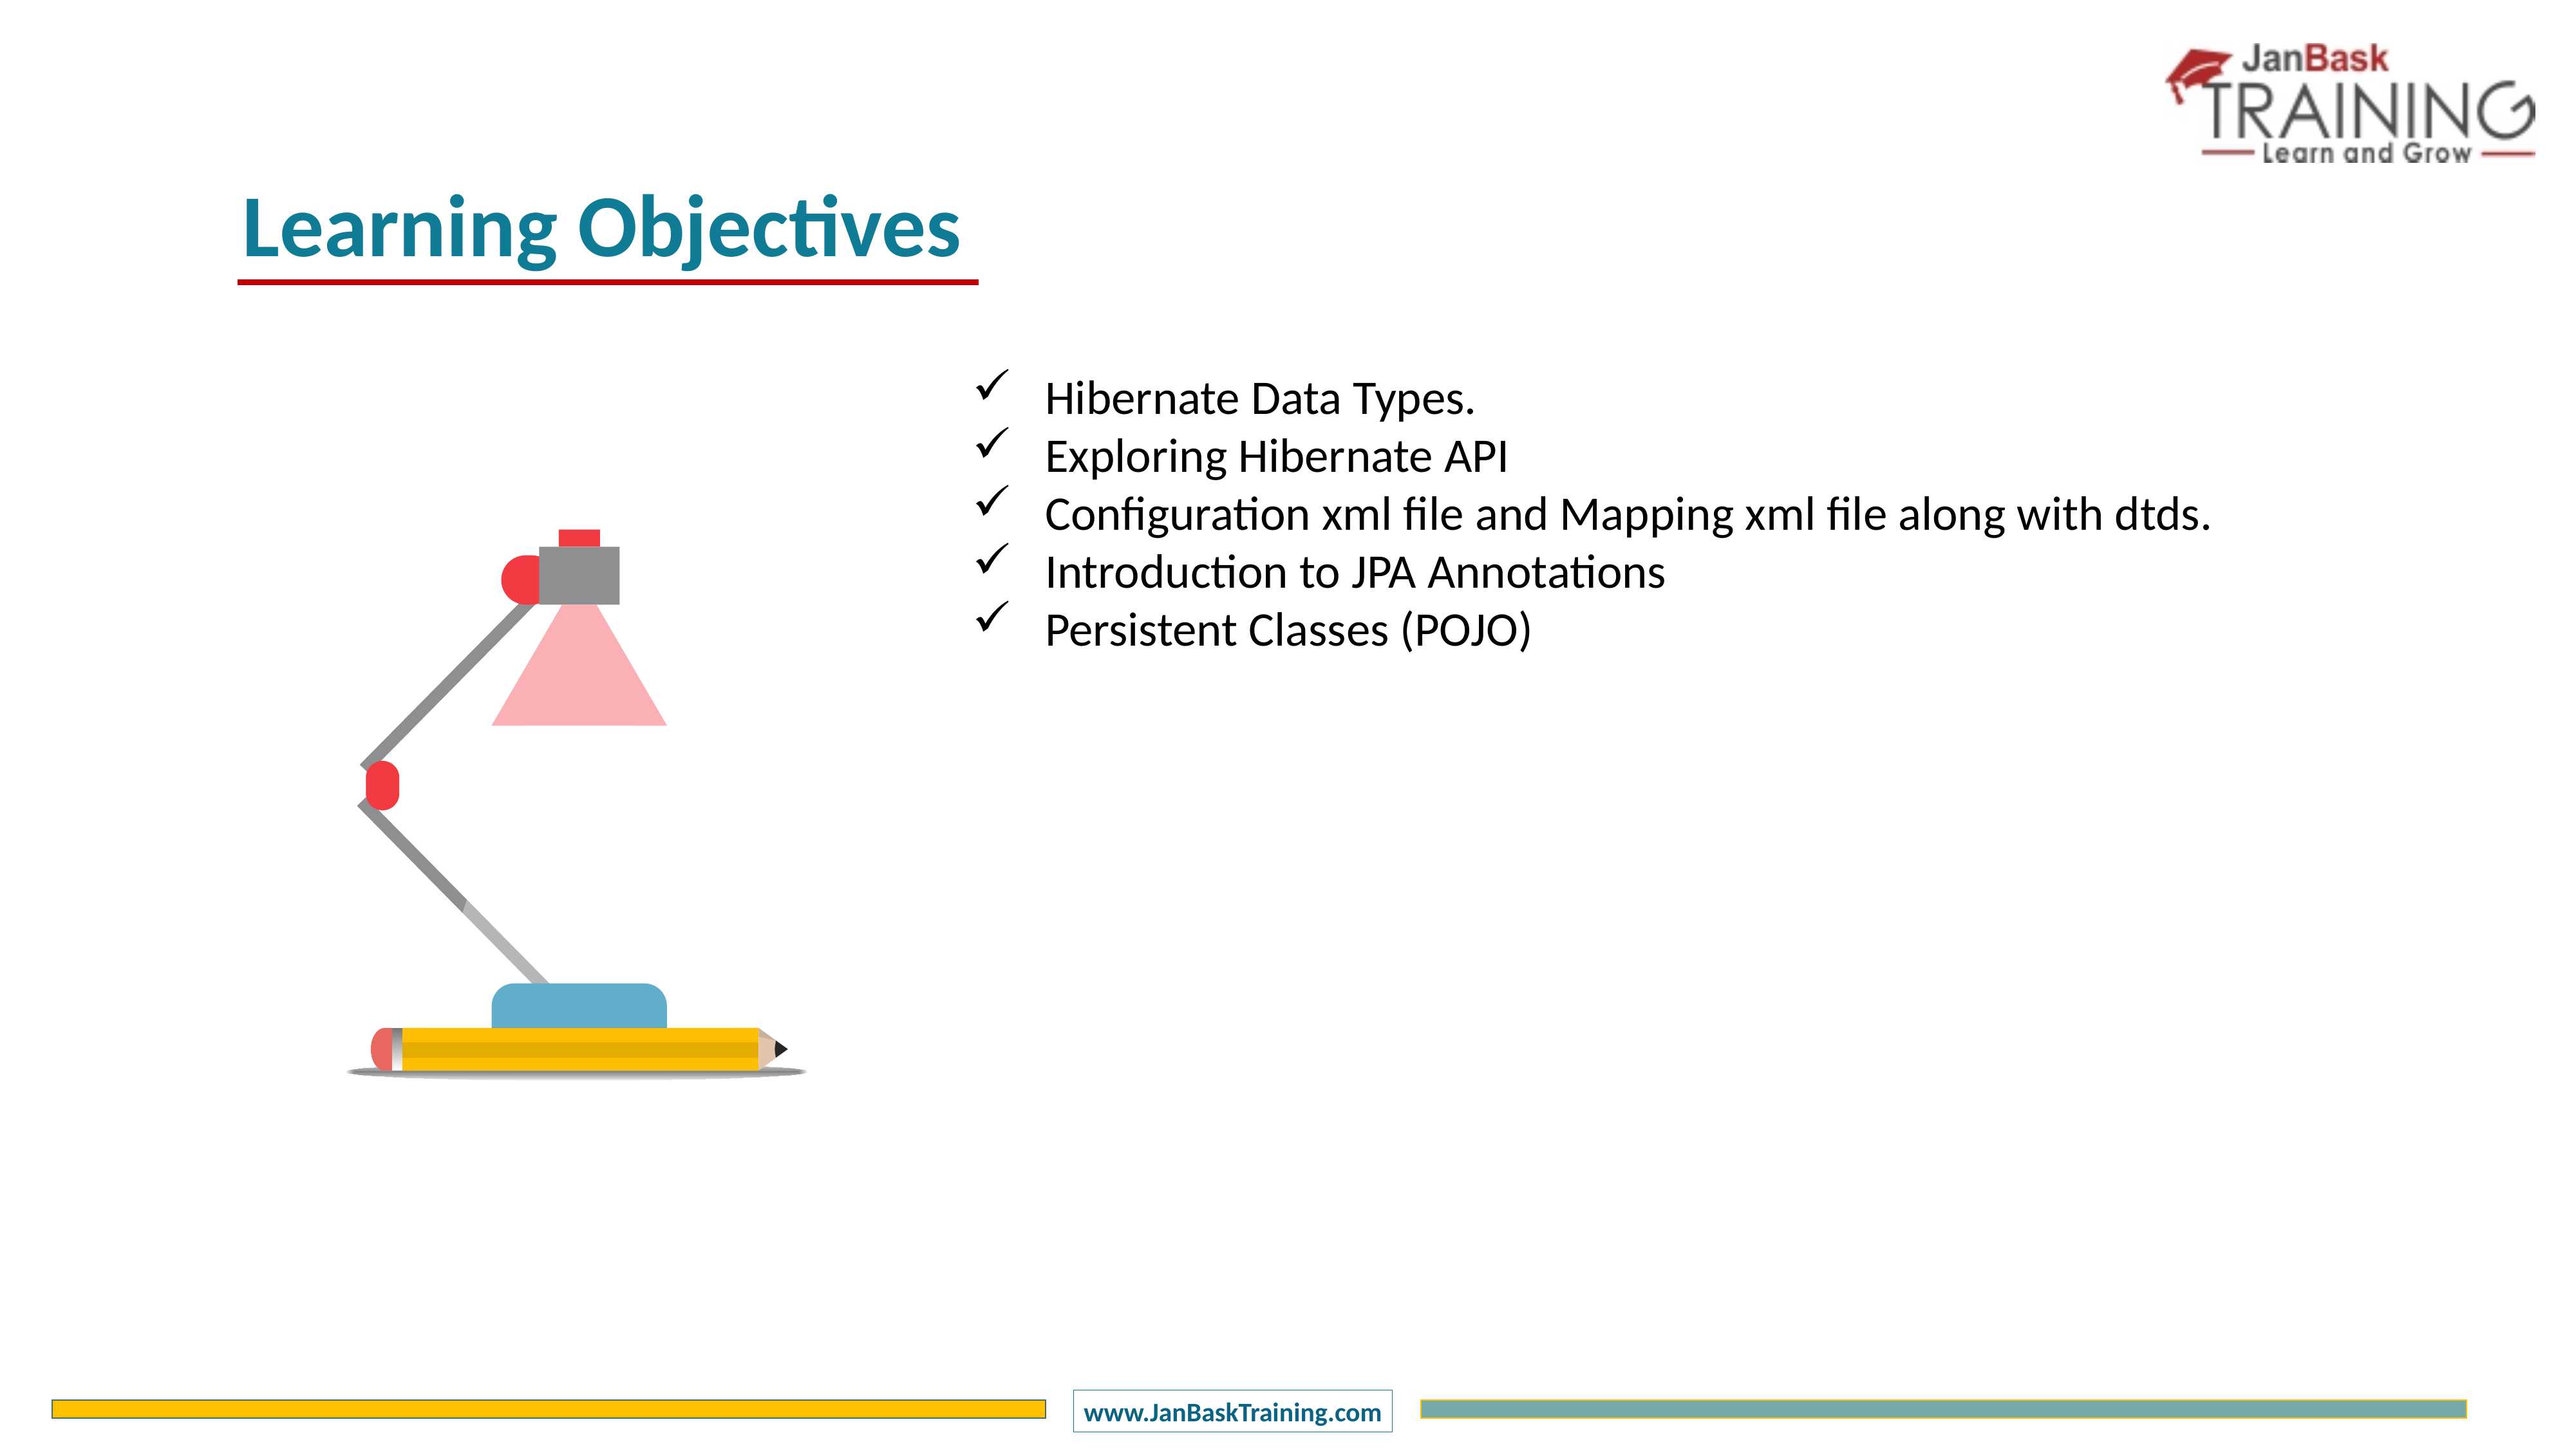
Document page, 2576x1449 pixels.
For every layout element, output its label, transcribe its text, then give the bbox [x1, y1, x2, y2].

text_box Learning Objectives [232, 163, 2039, 354]
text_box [345, 529, 808, 1081]
text_box Hibernate Data Types. Exploring Hibernate API Configuration xml file and Mapping xml file along with dtds. Introduction to JPA Annotations Persistent Classes (POJO) [691, 353, 2294, 669]
picture [2165, 43, 2535, 163]
